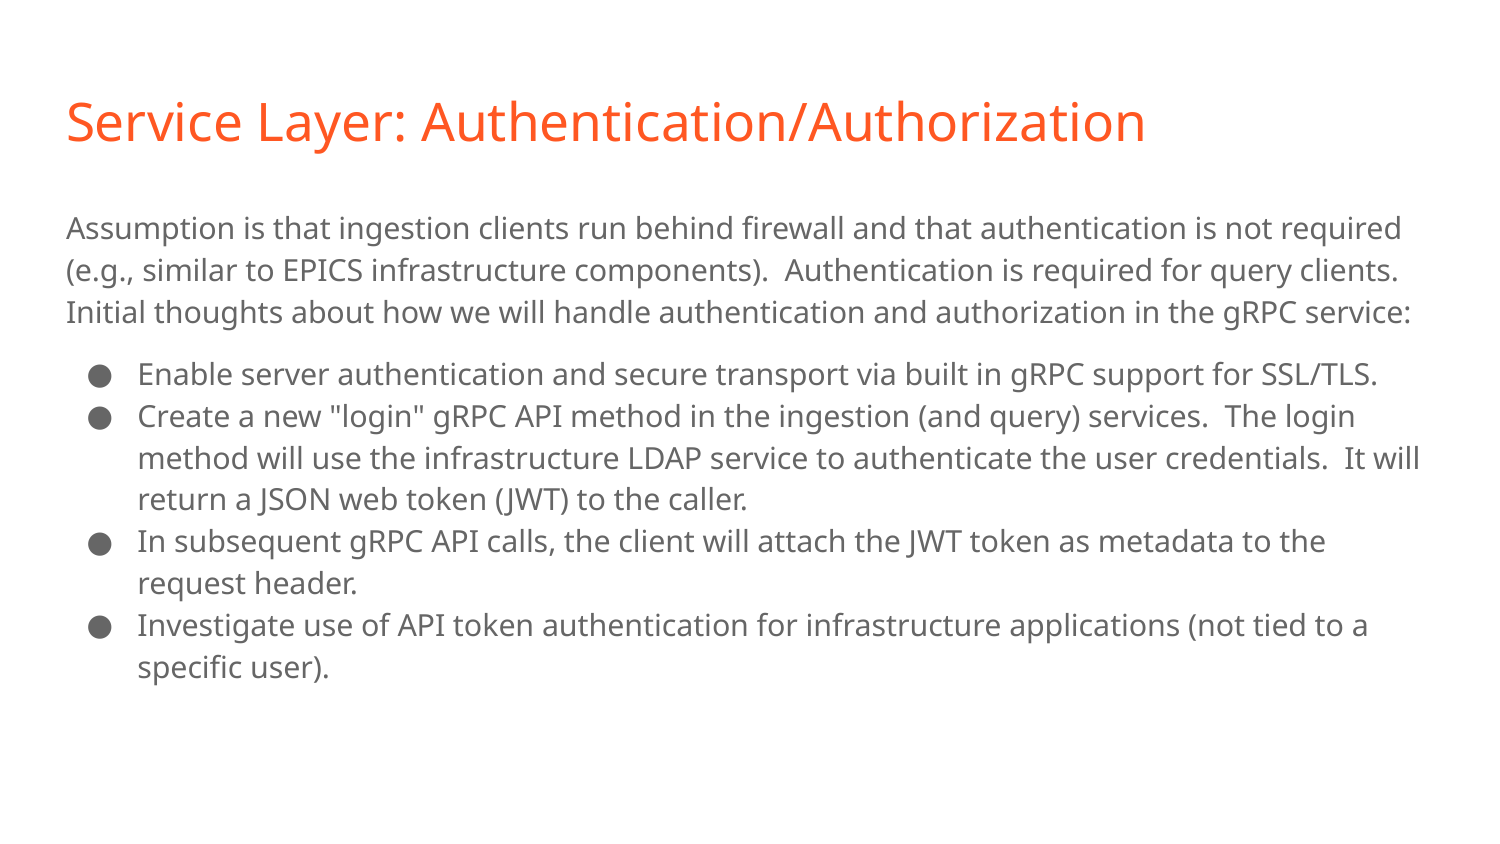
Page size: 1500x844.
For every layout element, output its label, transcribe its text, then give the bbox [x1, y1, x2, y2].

title Service Layer: Authentication/Authorization [51, 72, 1449, 167]
list Assumption is that ingestion clients run behind firewall and that authentication is not required (e.g., similar to EPICS infrastructure components). Authentication is required for query clients. Initial thoughts about how we will handle authentication and authorization in the gRPC service: Enable server authentication and secure transport via built in gRPC support for SSL/TLS. Create a new "login" gRPC API method in the ingestion (and query) services. The login method will use the infrastructure LDAP service to authenticate the user credentials. It will return a JSON web token (JWT) to the caller. In subsequent gRPC API calls, the client will attach the JWT token as metadata to the request header. Investigate use of API token authentication for infrastructure applications (not tied to a specific user). [51, 189, 1449, 750]
